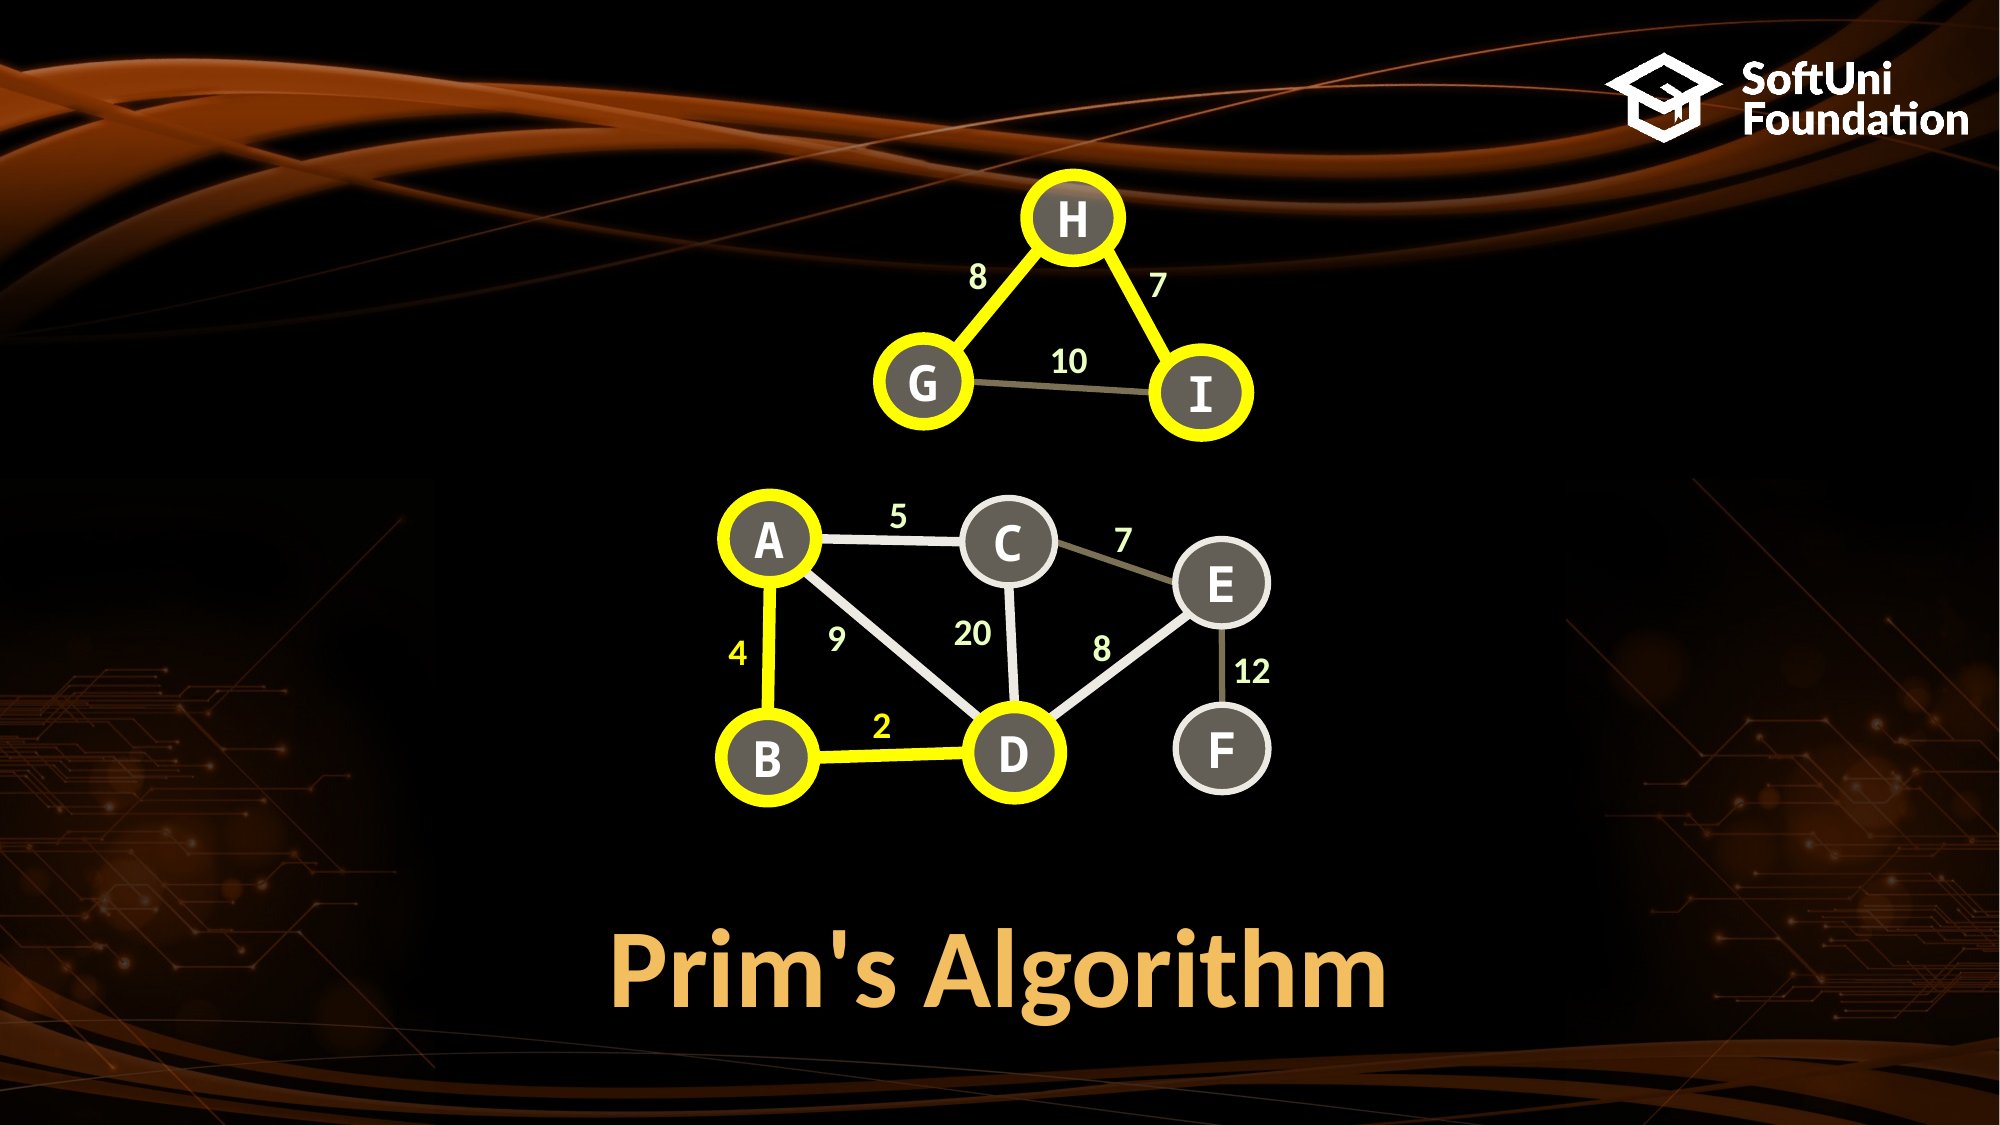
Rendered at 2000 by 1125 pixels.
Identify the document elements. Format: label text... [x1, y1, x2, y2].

text_box Prim's Algorithm [149, 902, 1850, 1038]
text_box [709, 174, 1293, 802]
picture [0, 0, 2000, 1125]
